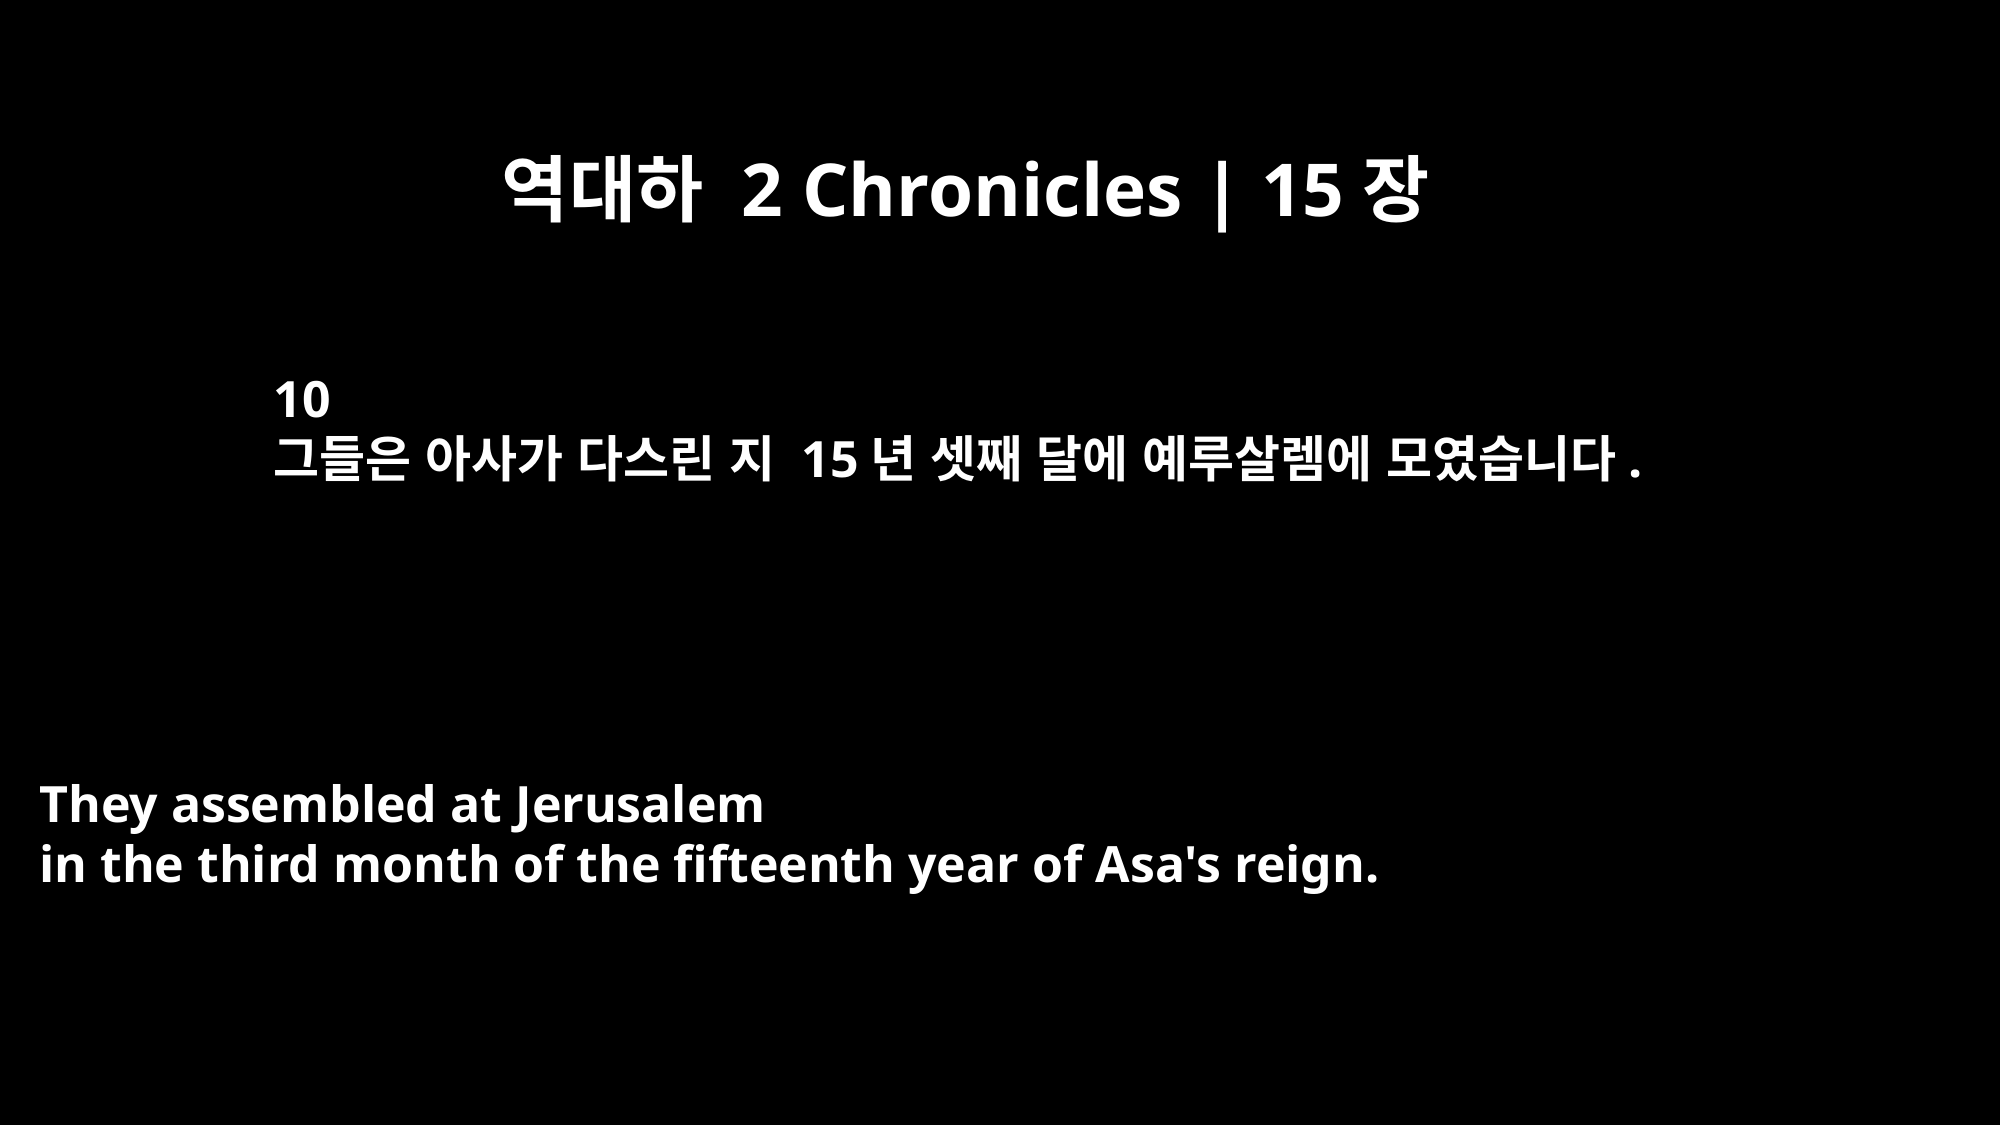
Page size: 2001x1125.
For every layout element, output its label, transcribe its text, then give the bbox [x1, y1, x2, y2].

text_box They assembled at Jerusalem in the third month of the fifteenth year of Asa's reign. [24, 764, 1395, 900]
text_box 역대하 2 Chronicles | 15장 [487, 136, 1445, 239]
text_box 10 그들은 아사가 다스린 지 15년 셋째 달에 예루살렘에 모였습니다. [259, 359, 1658, 495]
